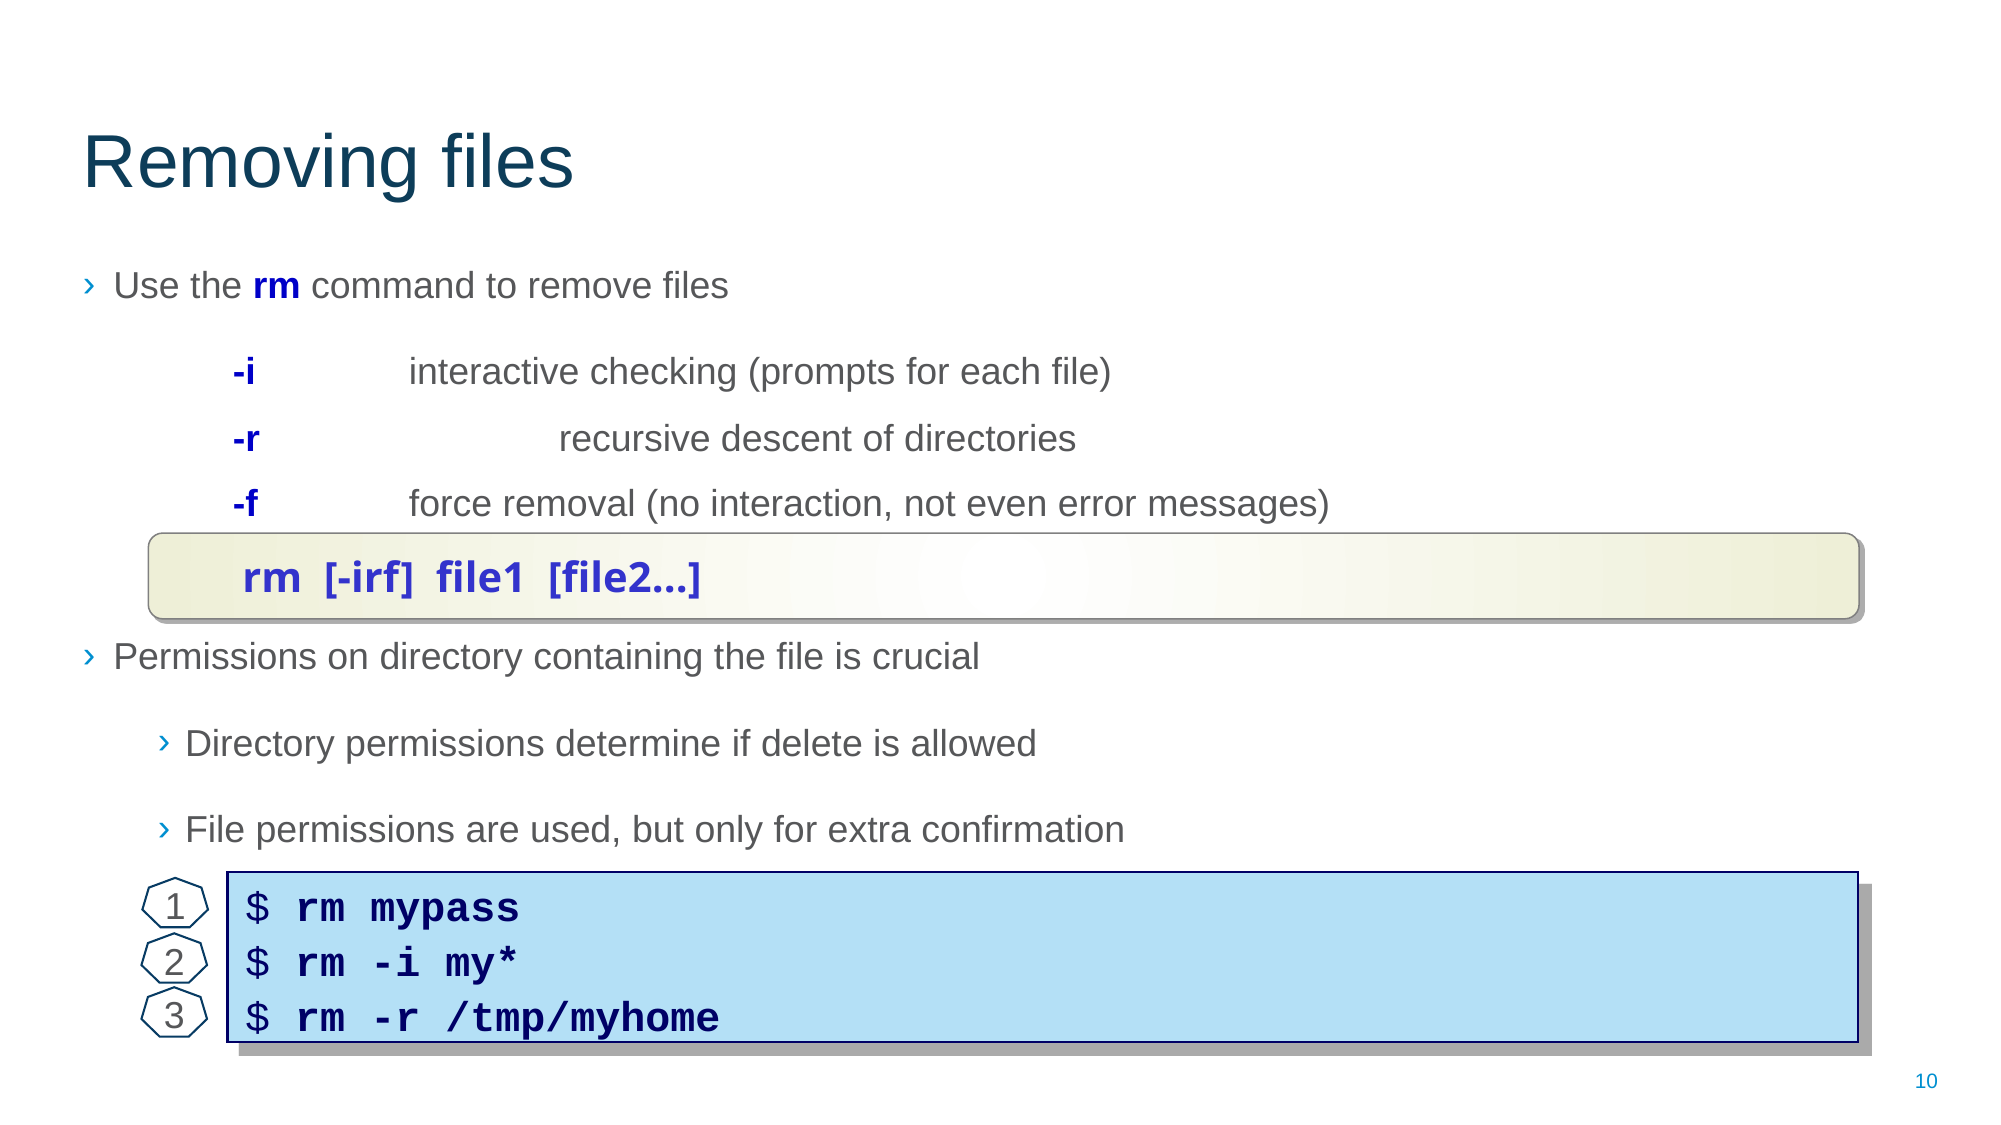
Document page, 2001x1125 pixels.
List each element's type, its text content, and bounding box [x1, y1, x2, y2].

text_box $ rm mypass $ rm -i my* $ rm -r /tmp/myhome [227, 871, 1858, 1043]
title Removing files [67, 20, 1565, 210]
text_box 2 [141, 933, 208, 983]
text_box rm [-irf] file1 [file2...] [148, 533, 1860, 619]
list Use the rm command to remove files -i interactive checking (prompts for each file) -r recursive descent of directories -f force removal (no interaction, not even error messages) Permissions on directory containing the file is crucial Directory permissions determine if delete is allowed File permissions are used, but only for extra confirmation [67, 253, 1939, 1000]
text_box 3 [141, 987, 208, 1037]
text_box 1 [142, 877, 208, 928]
